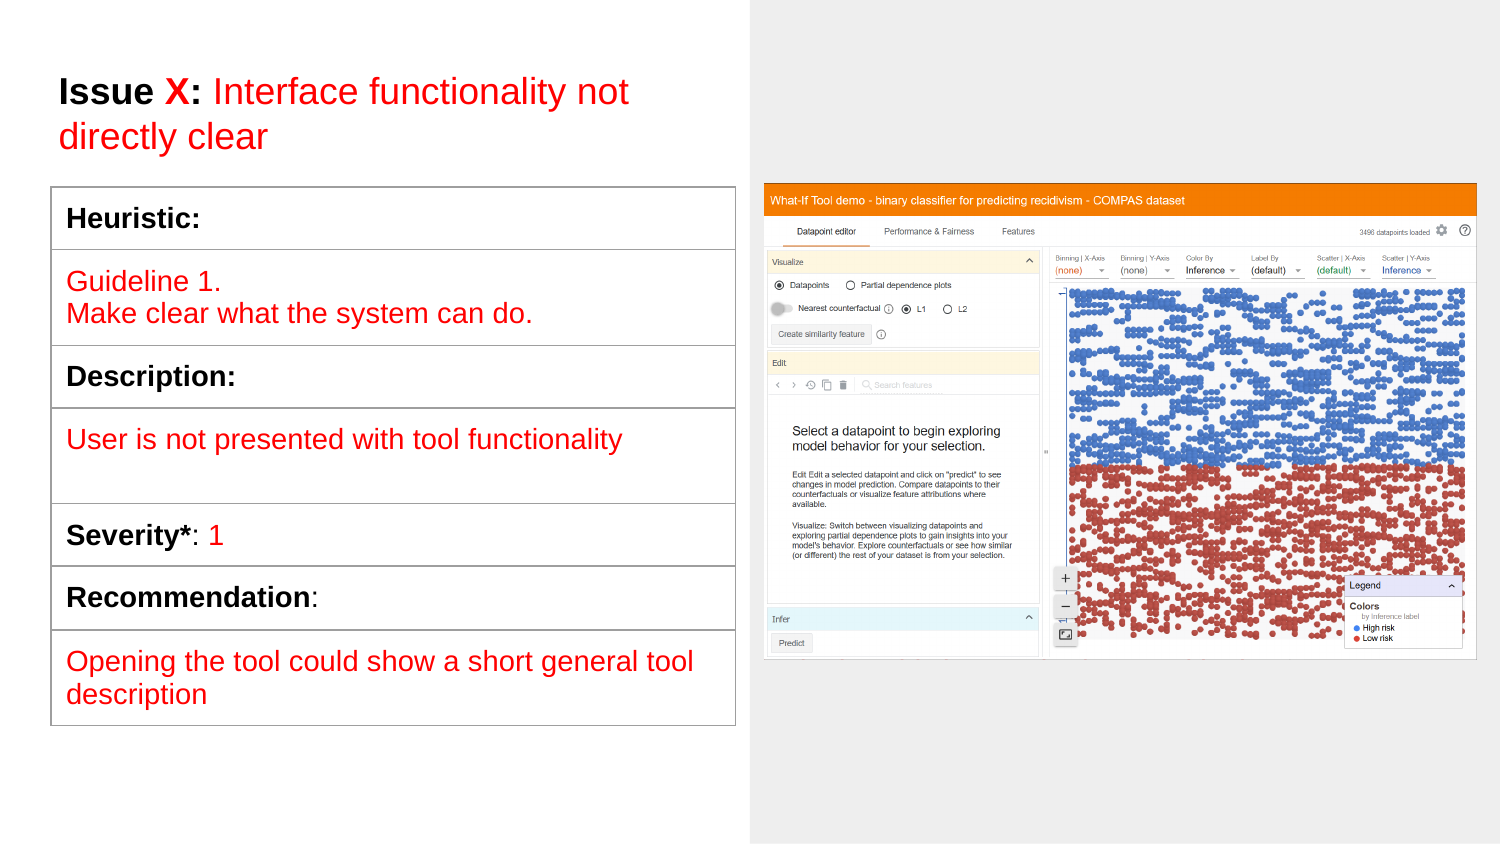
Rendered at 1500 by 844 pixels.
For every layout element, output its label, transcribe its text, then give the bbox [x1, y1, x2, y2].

table_header Heuristic: [52, 188, 735, 249]
table_cell Opening the tool could show a short general tool description [52, 631, 735, 725]
picture [764, 183, 1477, 661]
table_cell Severity*: 1 [52, 504, 735, 565]
title Issue X: Interface functionality not directly clear [43, 51, 708, 197]
table_cell Guideline 1. Make clear what the system can do. [52, 250, 735, 345]
table_cell Recommendation: [52, 567, 735, 629]
table_cell User is not presented with tool functionality [52, 409, 735, 503]
table_cell Description: [52, 346, 735, 407]
